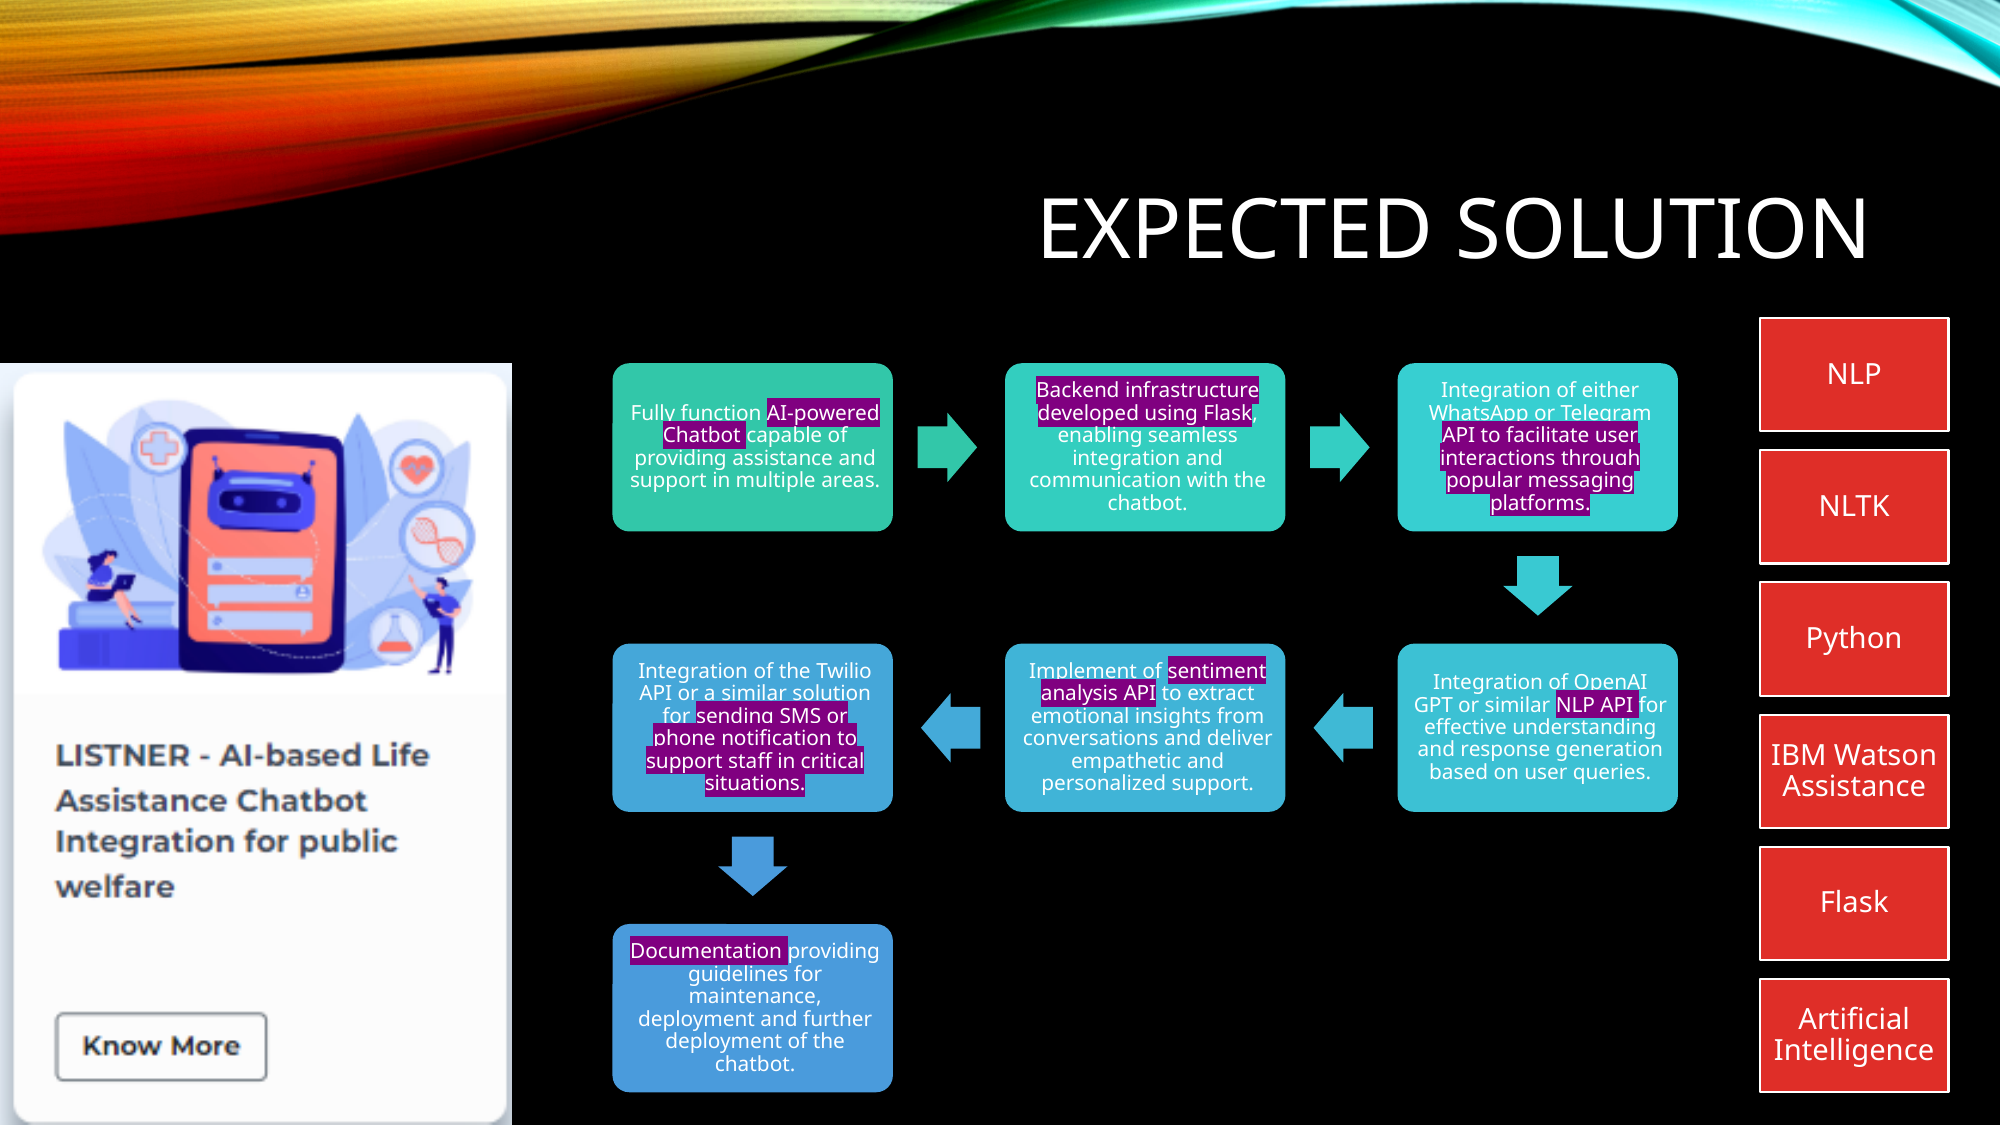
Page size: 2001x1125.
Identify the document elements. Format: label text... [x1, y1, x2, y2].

picture [0, 0, 2000, 237]
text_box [1679, 317, 2000, 1093]
picture [0, 362, 512, 1125]
title Expected Solution [474, 125, 1888, 338]
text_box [574, 362, 1717, 1093]
